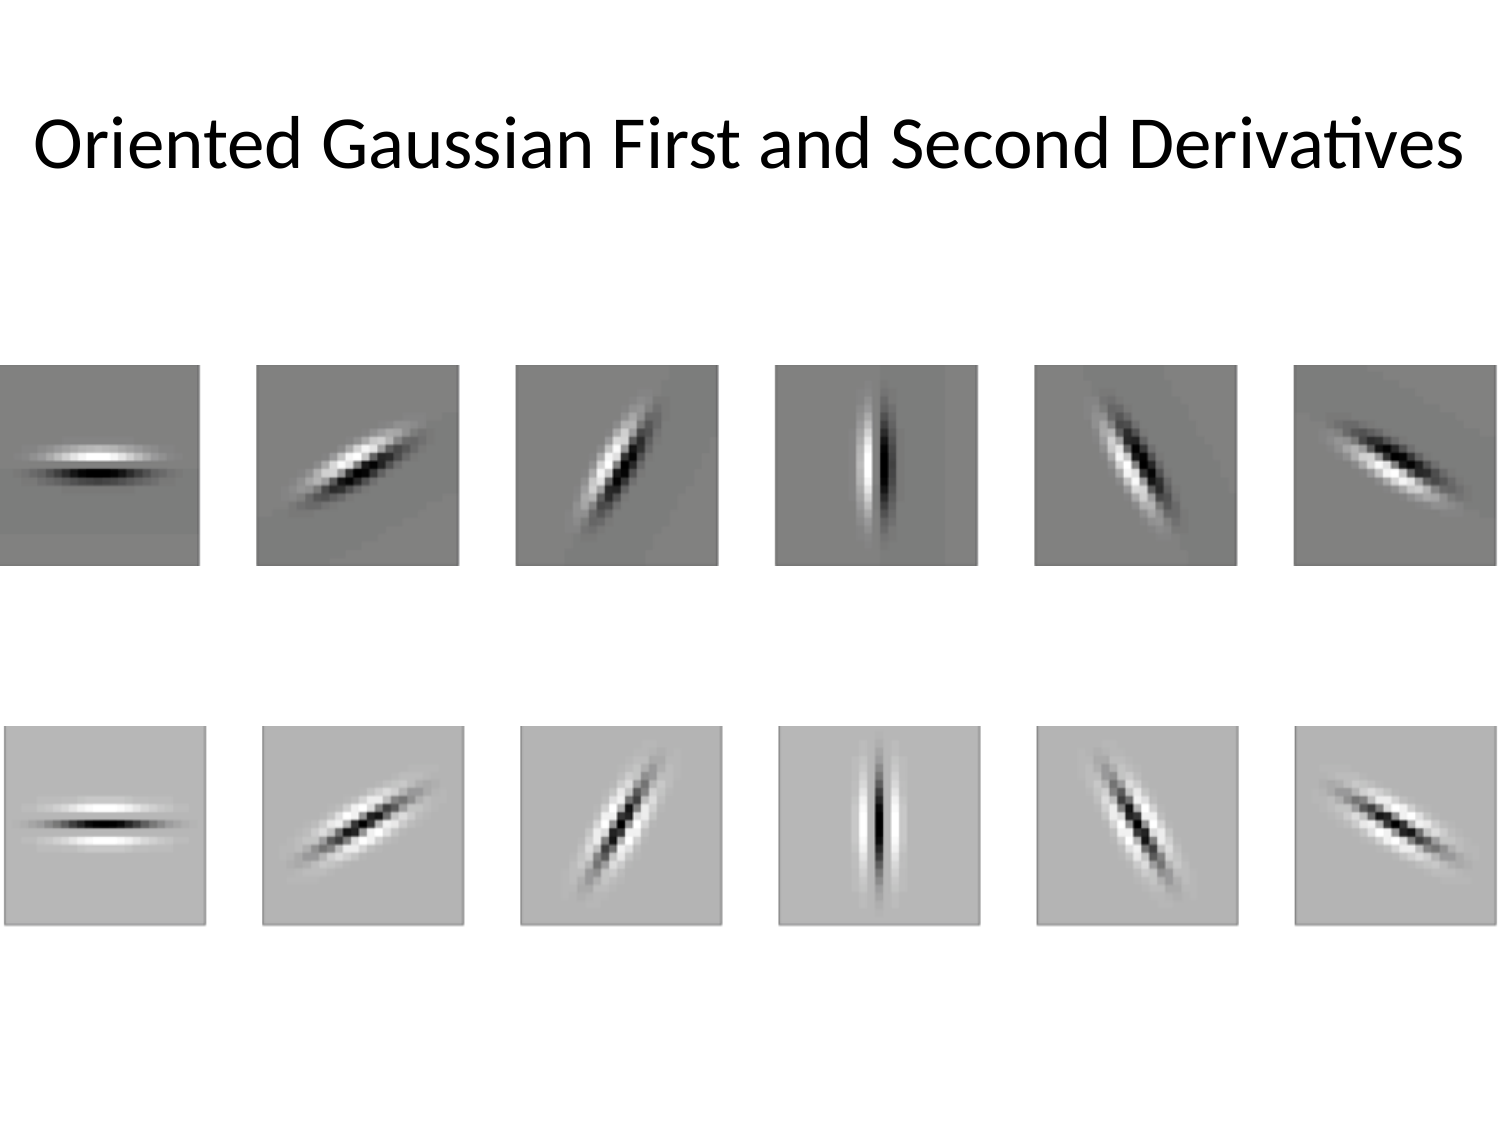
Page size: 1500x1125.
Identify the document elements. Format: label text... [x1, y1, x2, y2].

picture [0, 365, 1500, 566]
title Oriented Gaussian First and Second Derivatives [0, 45, 1500, 233]
picture [0, 726, 1500, 928]
